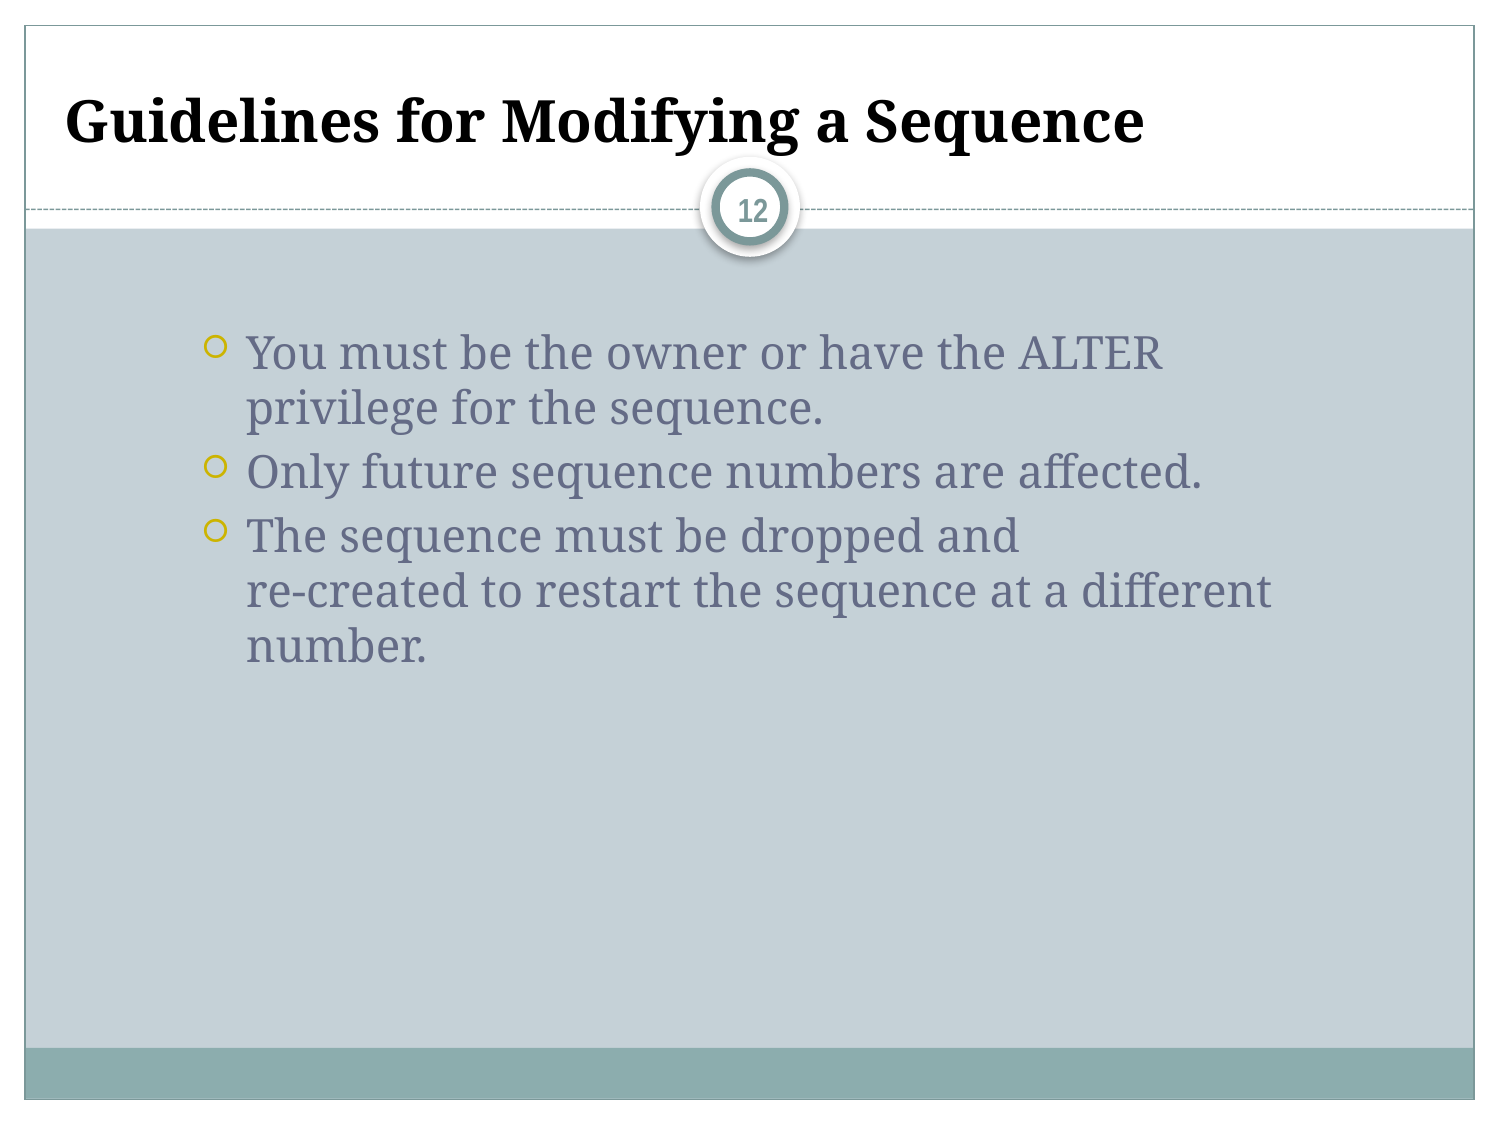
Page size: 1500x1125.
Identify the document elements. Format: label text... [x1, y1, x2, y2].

title Guidelines for Modifying a Sequence [49, 37, 1450, 163]
list You must be the owner or have the ALTER privilege for the sequence. Only future sequence numbers are affected. The sequence must be dropped and re-created to restart the sequence at a different number. [140, 316, 1353, 939]
slide_number 12 [715, 168, 791, 241]
